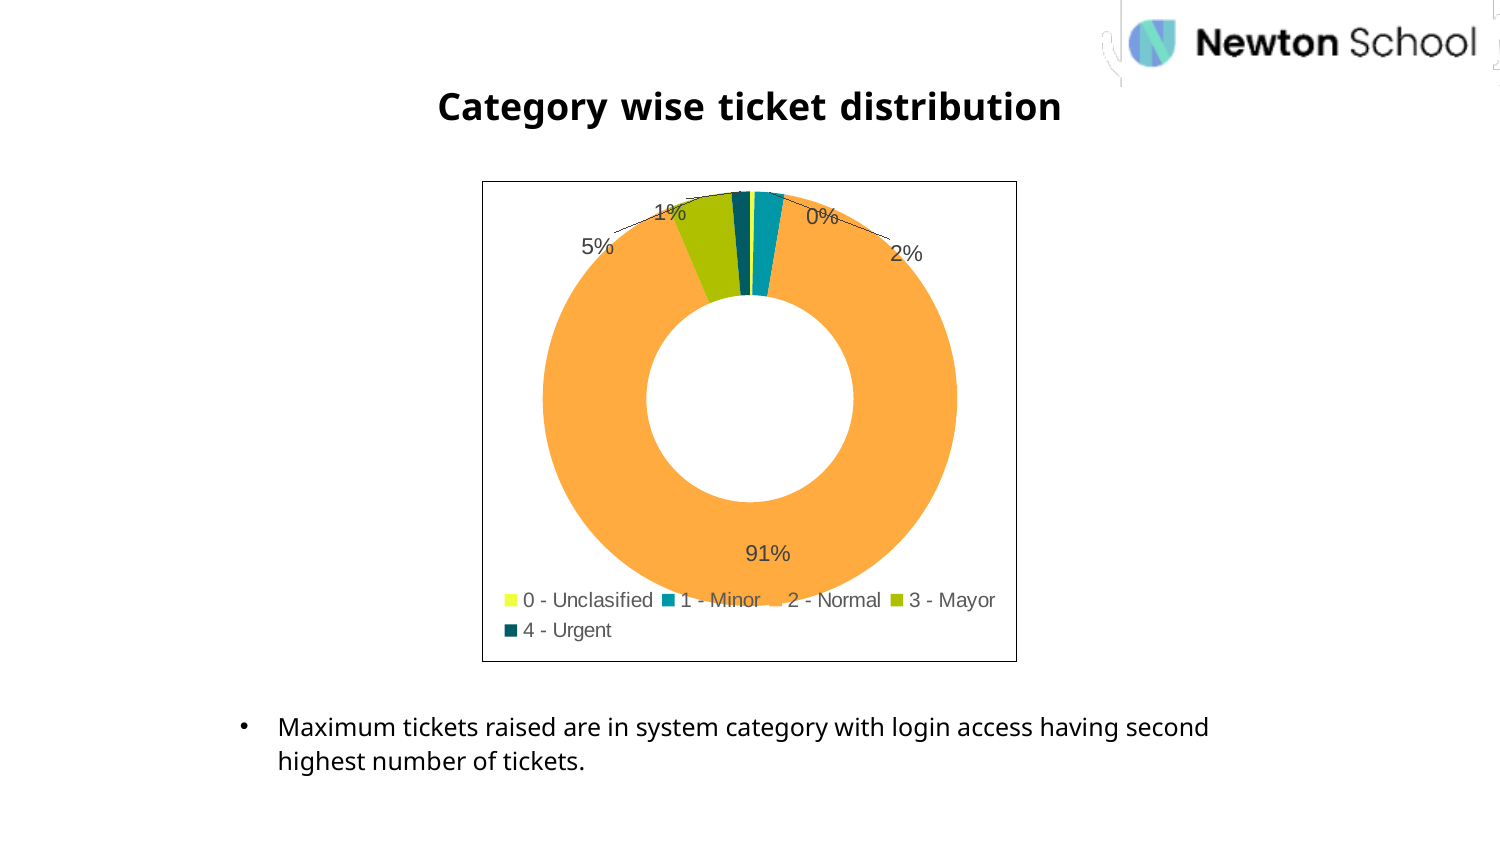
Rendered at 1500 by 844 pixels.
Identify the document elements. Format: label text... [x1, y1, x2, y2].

text_box Category wise ticket distribution [415, 71, 1085, 137]
chart [482, 181, 1018, 663]
text_box Maximum tickets raised are in system category with login access having second highest number of tickets. [224, 699, 1275, 783]
picture [1101, 0, 1500, 87]
